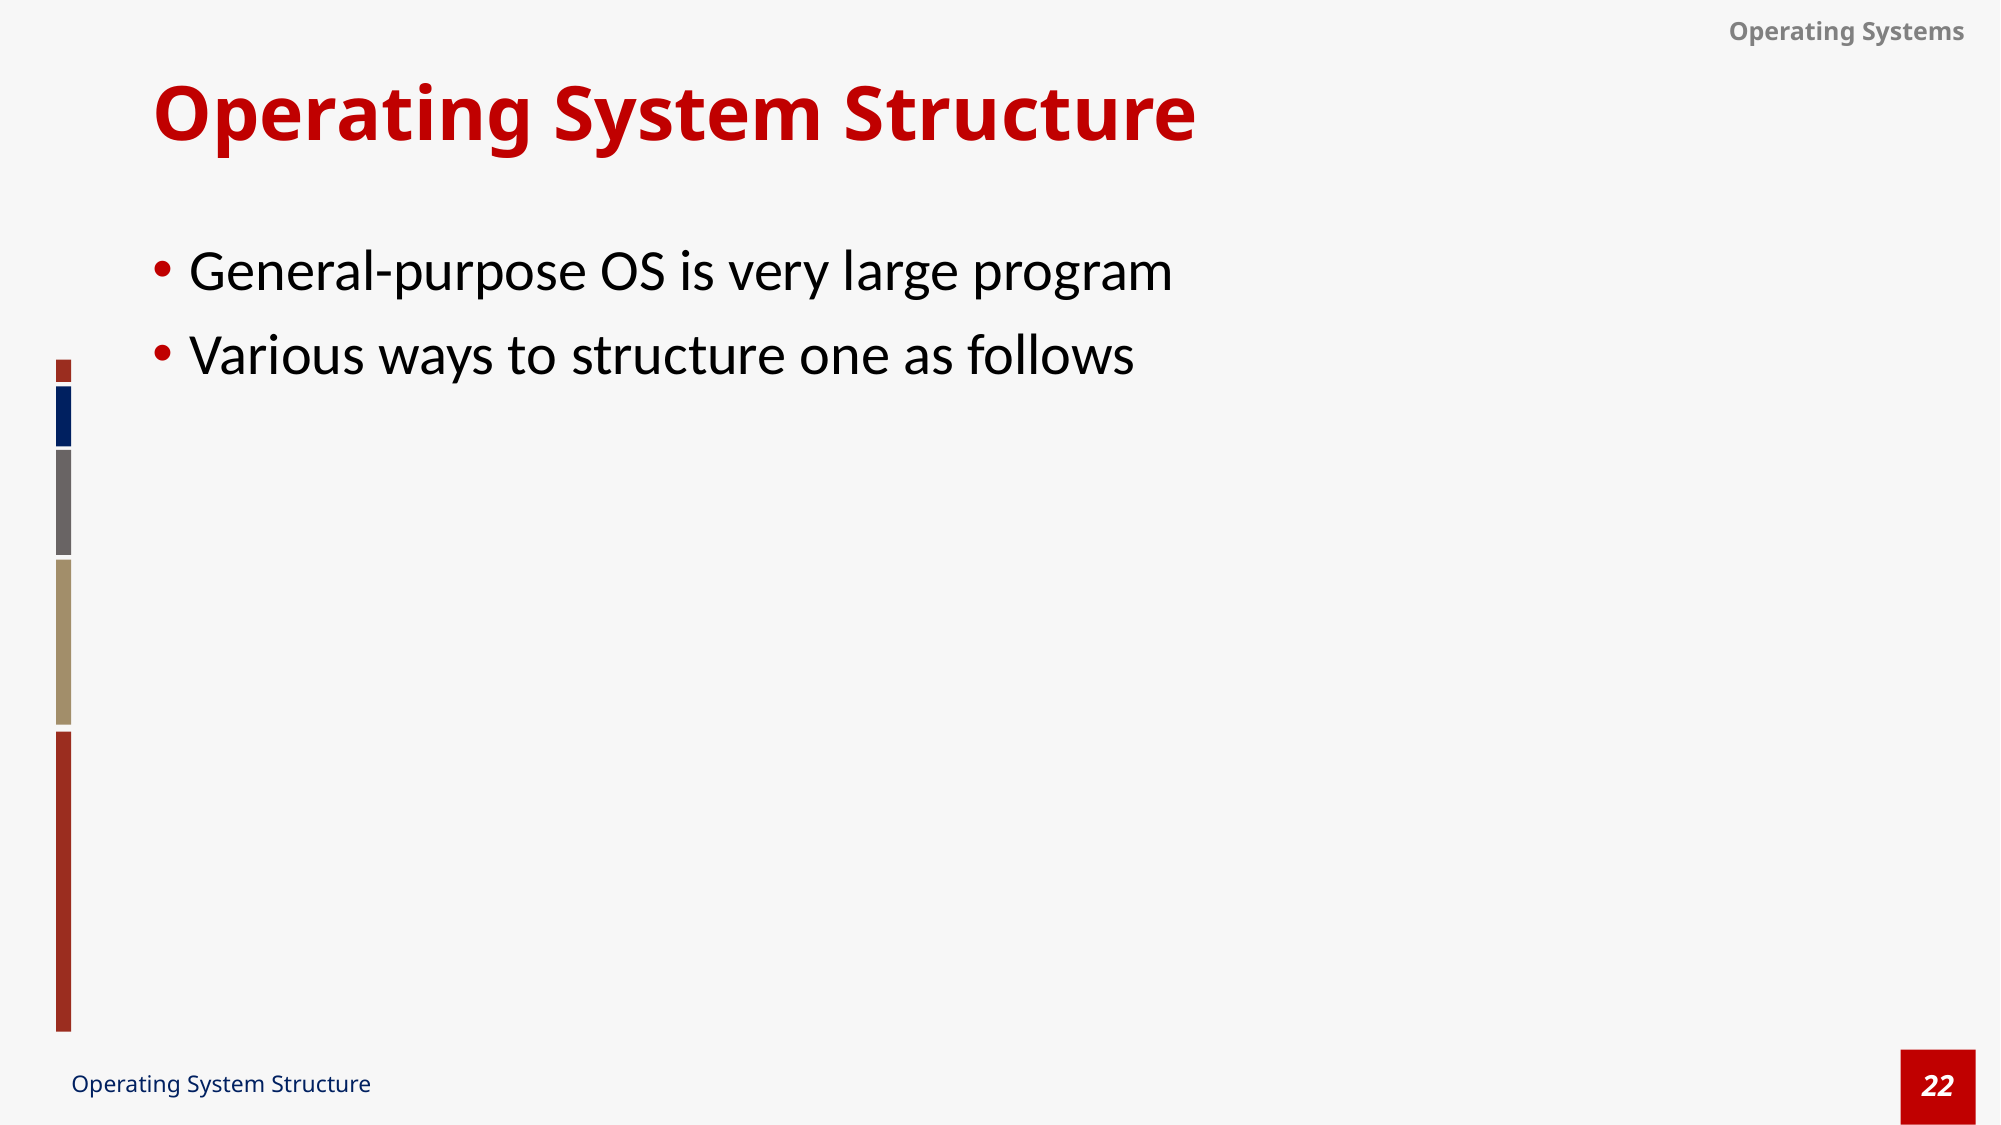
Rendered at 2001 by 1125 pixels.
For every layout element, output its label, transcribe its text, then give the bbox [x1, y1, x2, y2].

list General-purpose OS is very large program Various ways to structure one as follows [137, 232, 1863, 1043]
title Operating System Structure [137, 7, 1863, 226]
